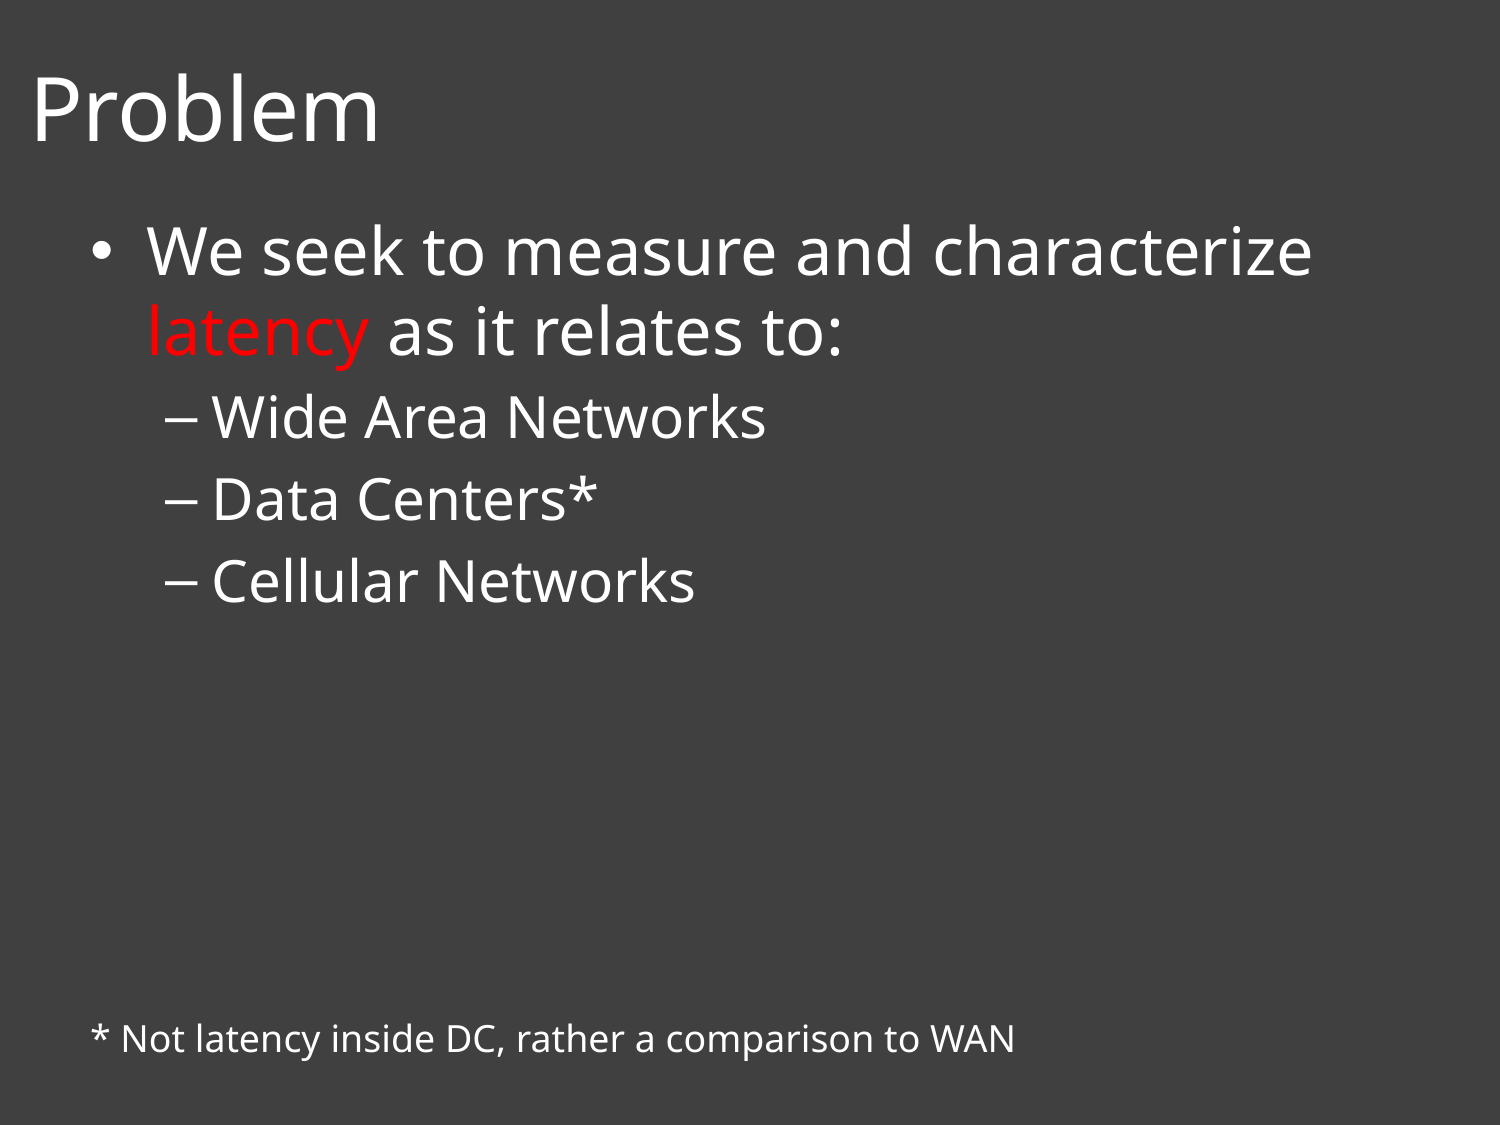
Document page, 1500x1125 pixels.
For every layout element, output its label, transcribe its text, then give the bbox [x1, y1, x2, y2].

title Problem [0, 45, 413, 168]
list We seek to measure and characterize latency as it relates to: Wide Area Networks Data Centers* Cellular Networks [75, 201, 1425, 1005]
text_box * Not latency inside DC, rather a comparison to WAN [74, 1007, 1425, 1083]
